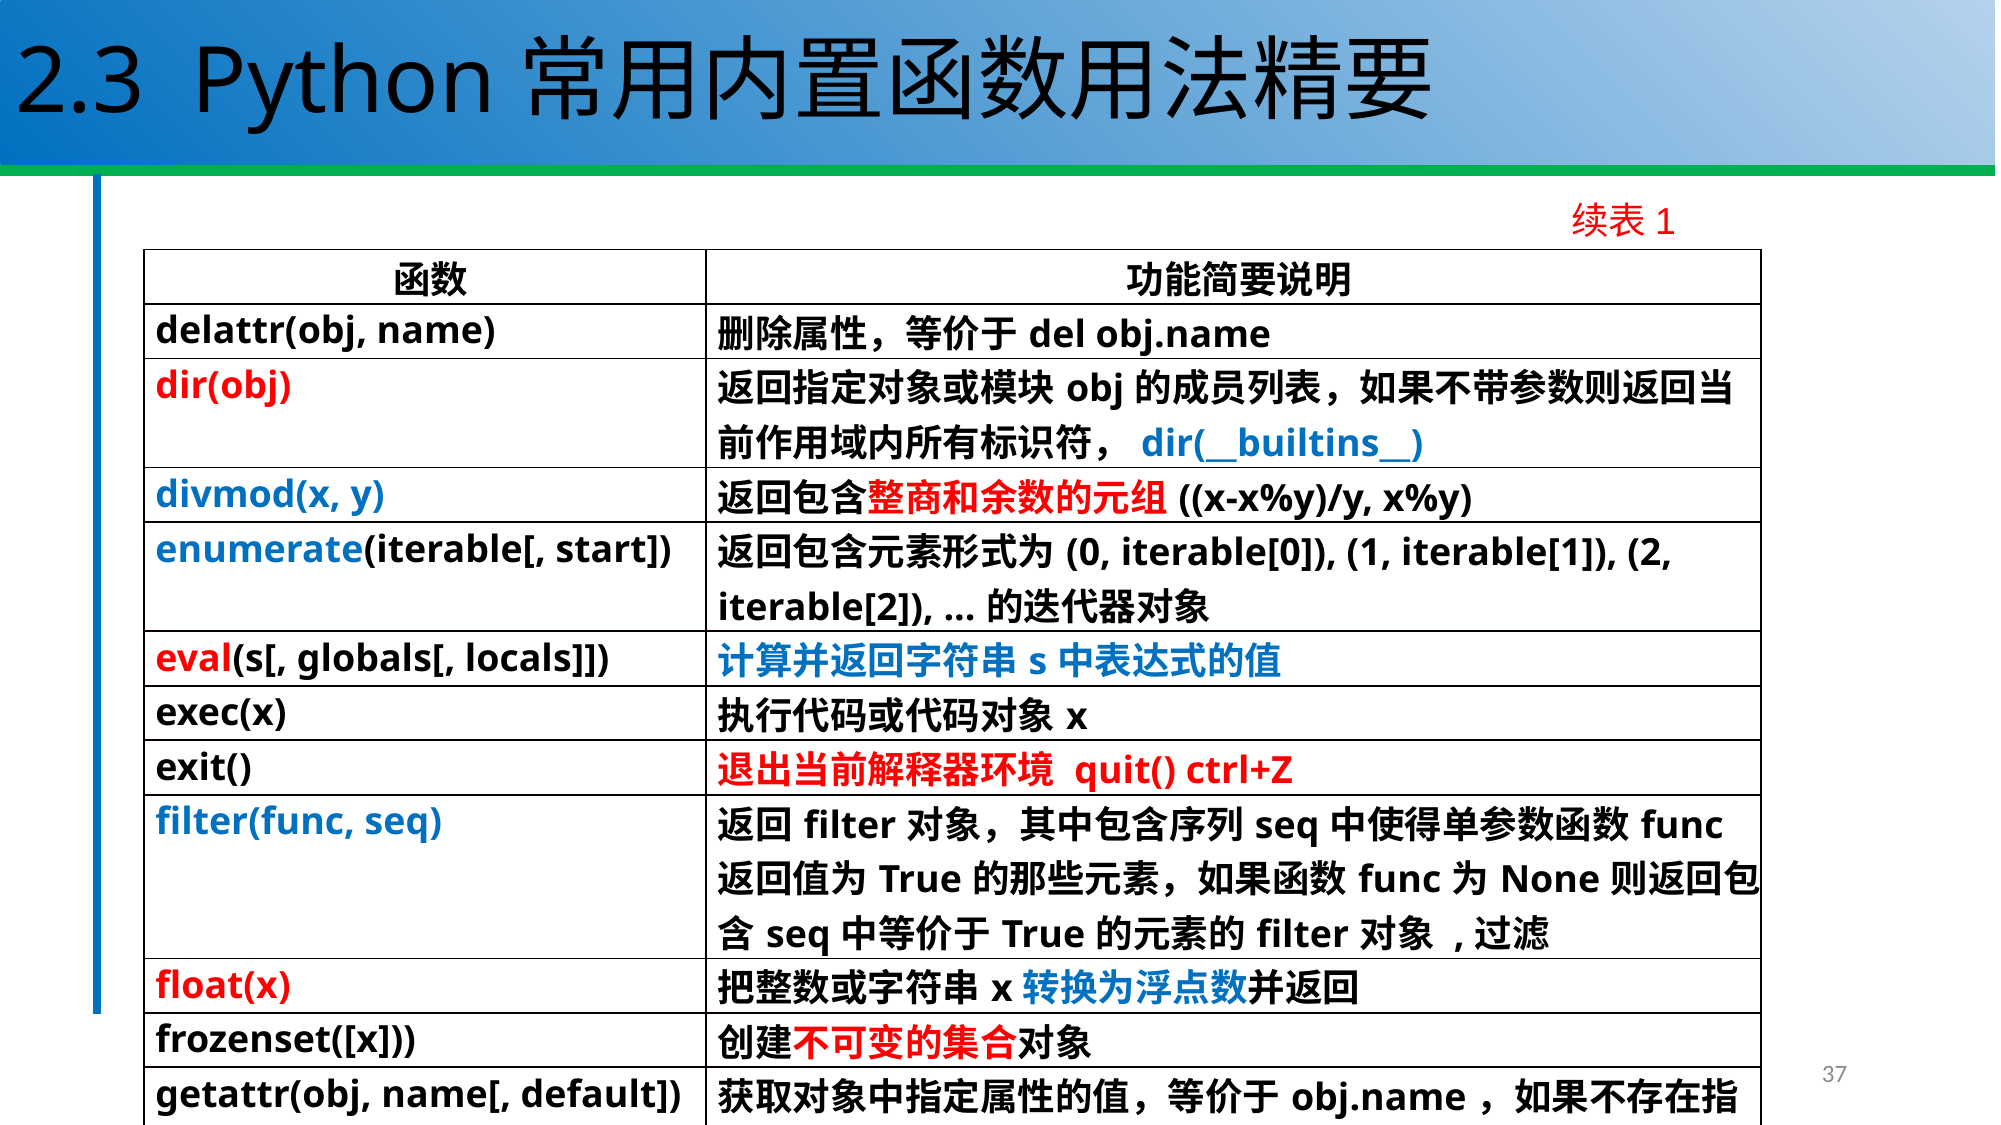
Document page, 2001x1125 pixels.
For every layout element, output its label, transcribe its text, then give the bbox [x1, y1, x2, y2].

table_cell divmod(x, y) [145, 468, 705, 521]
table_cell eval(s[, globals[, locals]]) [145, 632, 705, 685]
table_cell 创建不可变的集合对象 [707, 1014, 1760, 1066]
table_cell getattr(obj, name[, default]) [145, 1068, 705, 1125]
table_cell delattr(obj, name) [145, 305, 705, 358]
slide_number 37 [1762, 1042, 1863, 1103]
table_cell 退出当前解释器环境 quit() ctrl+Z [707, 741, 1760, 794]
table_cell 获取对象中指定属性的值，等价于obj.name，如果不存在指定属性则返回default的值，如果要访问的属性不存在并且没有指定default则抛出异常 [707, 1068, 1760, 1125]
table_cell 计算并返回字符串s中表达式的值 [707, 632, 1760, 685]
table_cell dir(obj) [145, 359, 705, 467]
table_cell 返回filter对象，其中包含序列seq中使得单参数函数func返回值为True的那些元素，如果函数func为None则返回包含seq中等价于True的元素的filter对象 ,过滤 [707, 796, 1760, 958]
title 2.3 Python常用内置函数用法精要 [0, 0, 1995, 165]
table_cell exec(x) [145, 687, 705, 739]
table_cell enumerate(iterable[, start]) [145, 523, 705, 630]
table_cell 返回包含整商和余数的元组((x-x%y)/y, x%y) [707, 468, 1760, 521]
table_cell float(x) [145, 959, 705, 1012]
table_cell 把整数或字符串x转换为浮点数并返回 [707, 959, 1760, 1012]
table_header 函数 [145, 250, 705, 303]
text_box 续表1 [1473, 189, 1691, 249]
table_cell exit() [145, 741, 705, 794]
table_cell 返回包含元素形式为(0, iterable[0]), (1, iterable[1]), (2, iterable[2]), ...的迭代器对象 [707, 523, 1760, 630]
table_cell 返回指定对象或模块obj的成员列表，如果不带参数则返回当前作用域内所有标识符，dir(__builtins__) [707, 359, 1760, 467]
table_cell 执行代码或代码对象x [707, 687, 1760, 739]
table_cell 删除属性，等价于del obj.name [707, 305, 1760, 358]
table_header 功能简要说明 [707, 250, 1760, 303]
table_cell filter(func, seq) [145, 796, 705, 958]
table_cell frozenset([x])) [145, 1014, 705, 1066]
